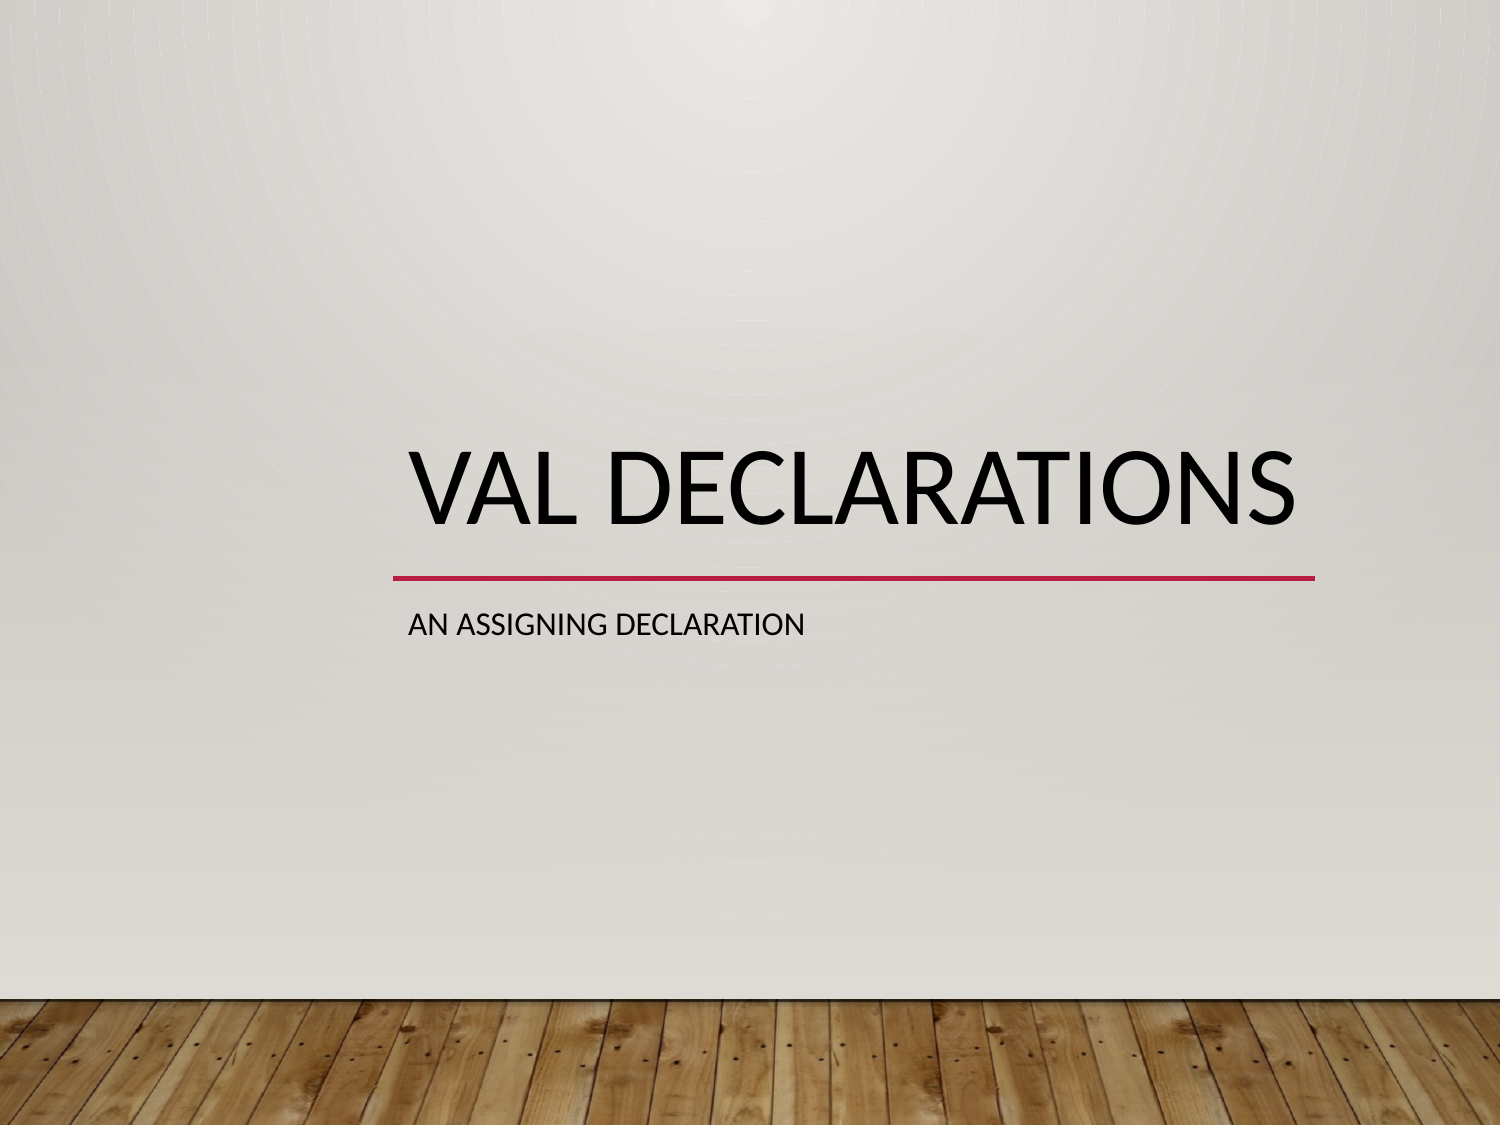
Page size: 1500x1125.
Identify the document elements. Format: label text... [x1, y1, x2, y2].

title Val Declarations [393, 131, 1315, 549]
subtitle An assigning declaration [393, 579, 1315, 740]
picture [0, 999, 1500, 1125]
